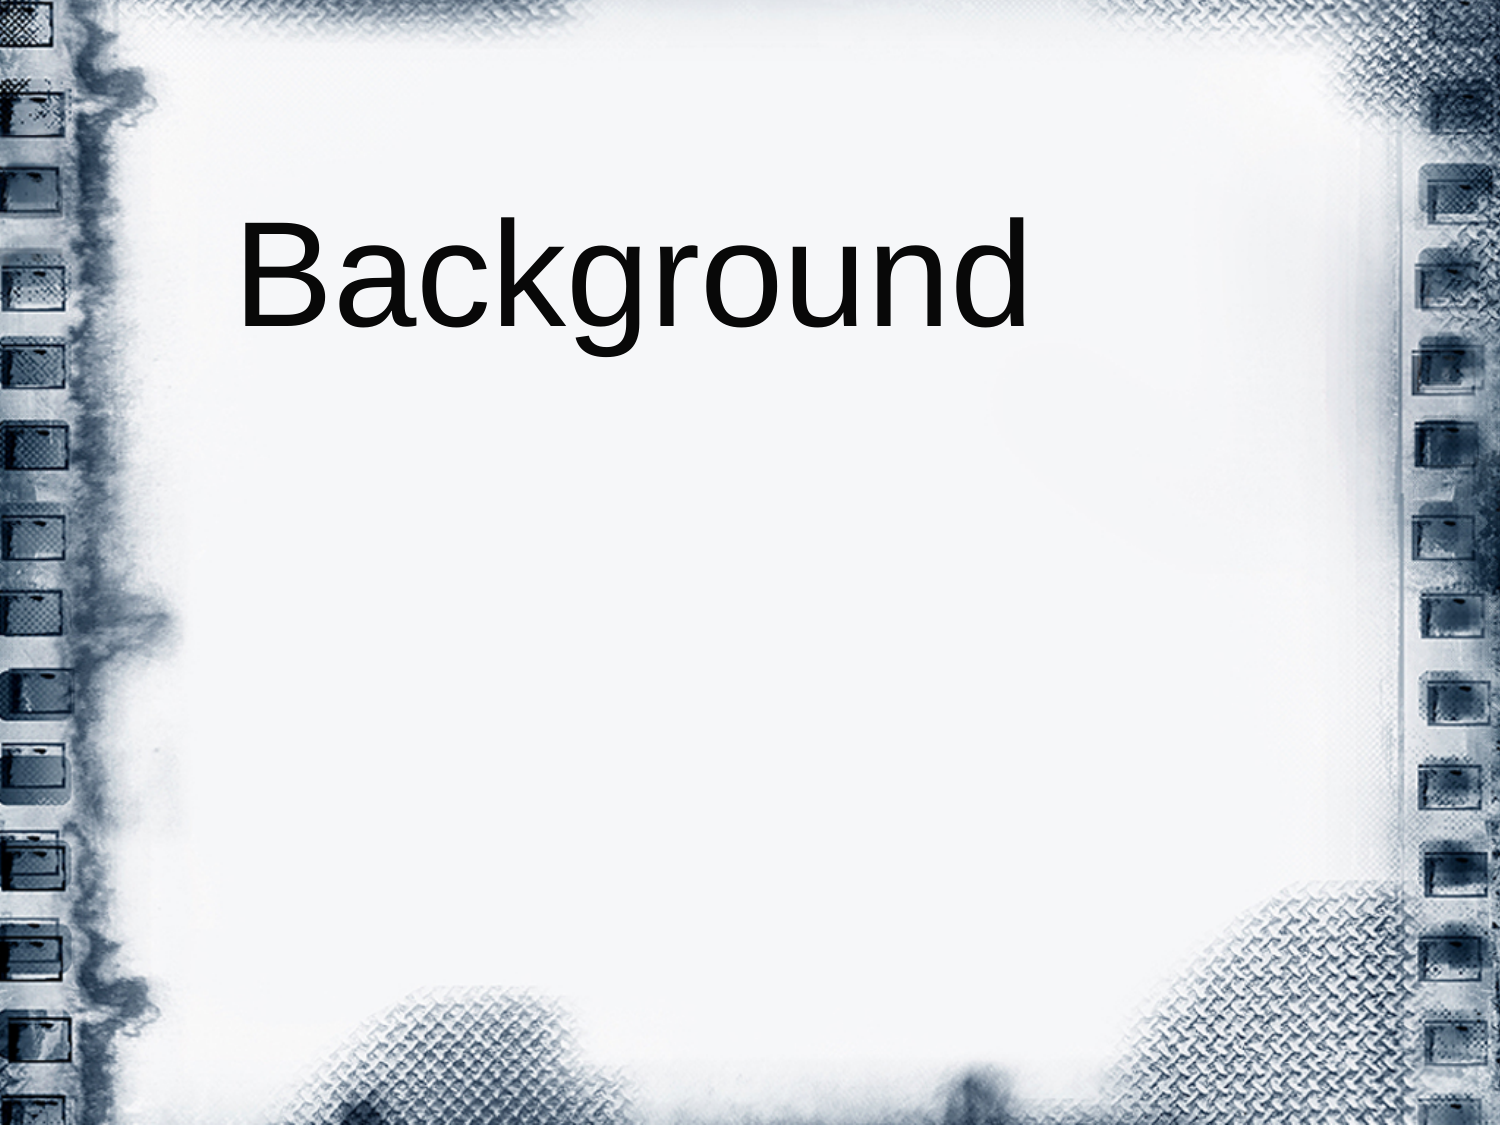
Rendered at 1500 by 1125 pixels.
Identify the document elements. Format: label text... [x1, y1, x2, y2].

title Background [218, 172, 1500, 361]
picture [0, 0, 1500, 1125]
